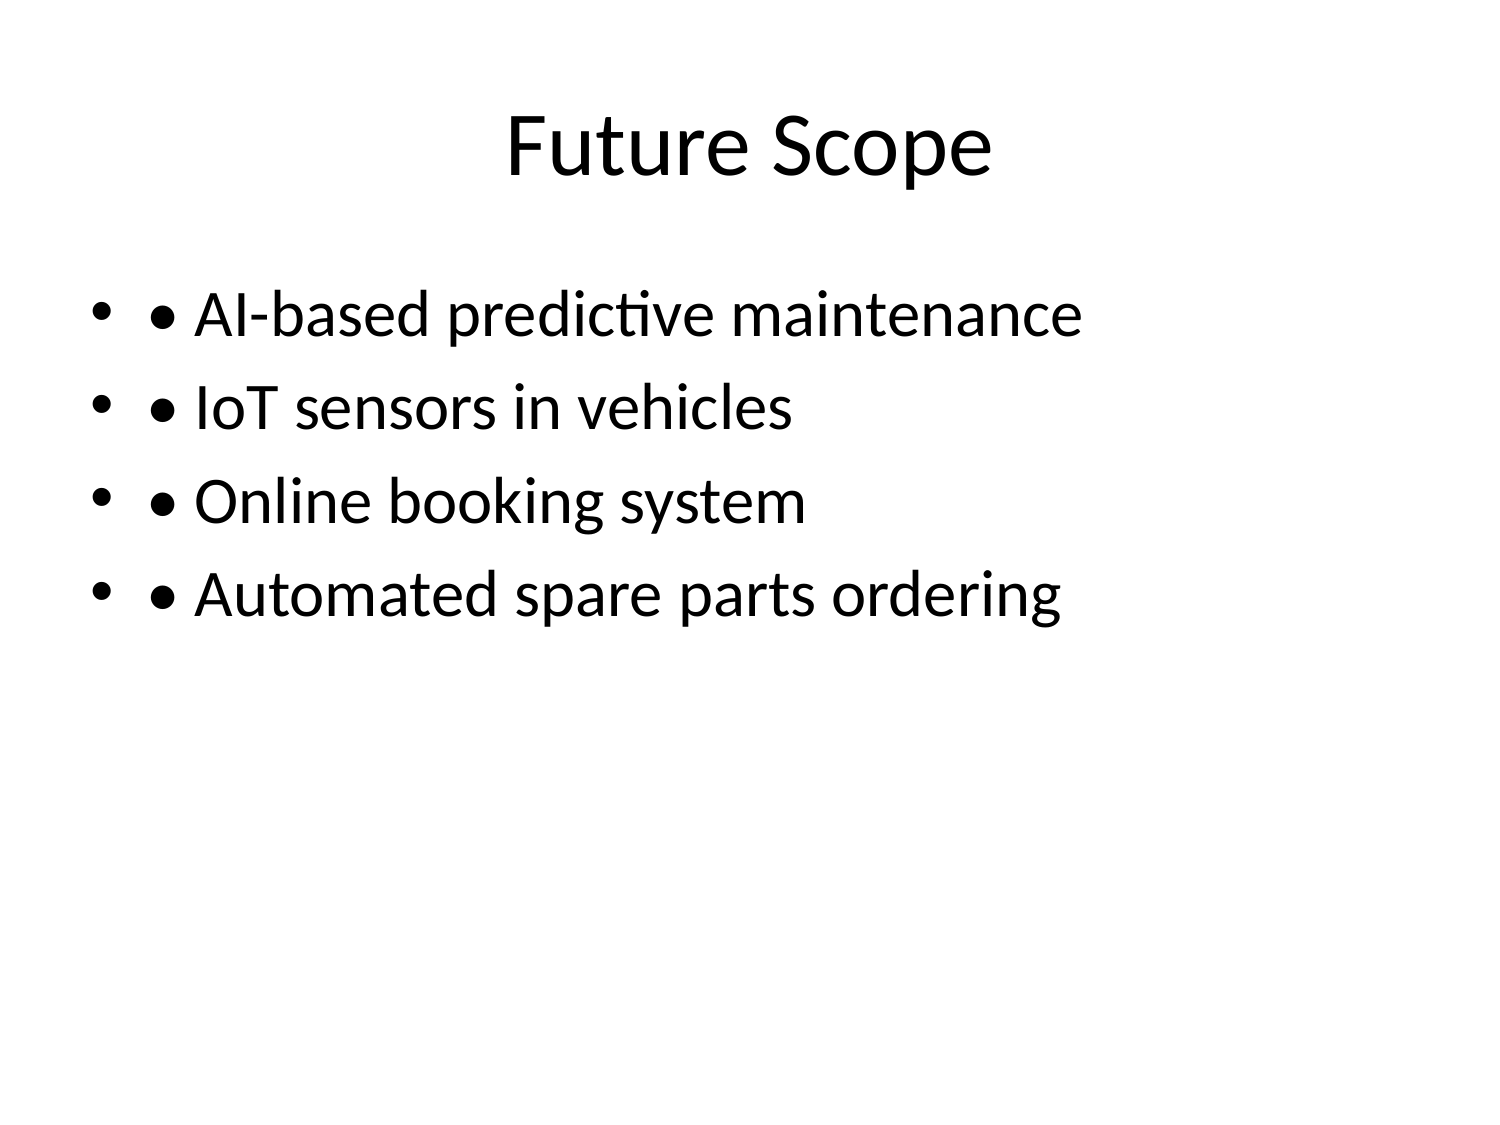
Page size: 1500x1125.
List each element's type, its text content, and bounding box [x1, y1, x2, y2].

title Future Scope [75, 45, 1425, 233]
list • AI-based predictive maintenance • IoT sensors in vehicles • Online booking system • Automated spare parts ordering [75, 262, 1425, 1005]
